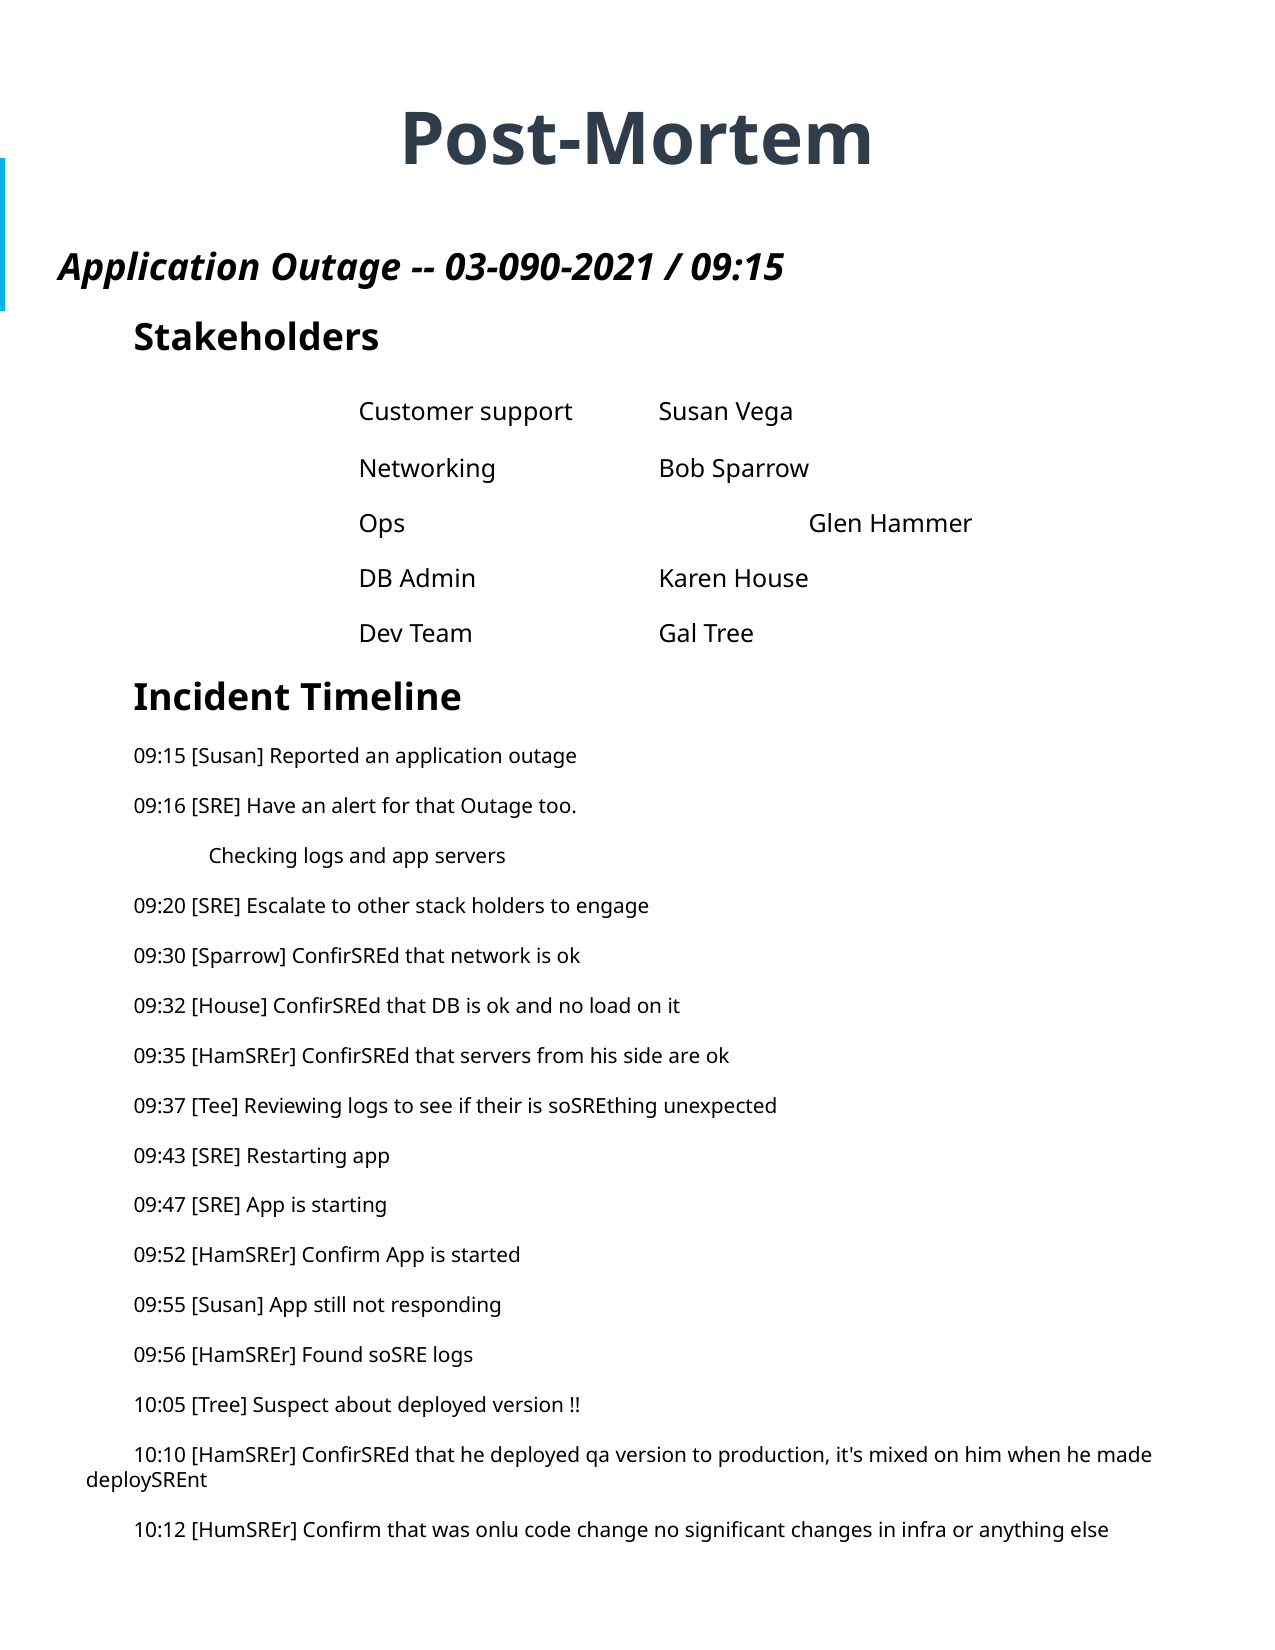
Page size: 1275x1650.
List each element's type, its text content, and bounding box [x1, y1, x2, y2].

title Post-Mortem [43, 43, 1232, 227]
list Application Outage -- 03-090-2021 / 09:15 Stakeholders Customer support Susan Vega Networking Bob Sparrow Ops Glen Hammer DB Admin Karen House Dev Team Gal Tree Incident Timeline 09:15 [Susan] Reported an application outage 09:16 [SRE] Have an alert for that Outage too. Checking logs and app servers 09:20 [SRE] Escalate to other stack holders to engage 09:30 [Sparrow] ConfirSREd that network is ok 09:32 [House] ConfirSREd that DB is ok and no load on it 09:35 [HamSREr] ConfirSREd that servers from his side are ok 09:37 [Tee] Reviewing logs to see if their is soSREthing unexpected 09:43 [SRE] Restarting app 09:47 [SRE] App is starting 09:52 [HamSREr] Confirm App is started 09:55 [Susan] App still not responding 09:56 [HamSREr] Found soSRE logs 10:05 [Tree] Suspect about deployed version !! 10:10 [HamSREr] ConfirSREd that he deployed qa version to production, it's mixed on him when he made deploySREnt 10:12 [HumSREr] Confirm that was onlu code change no significant changes in infra or anything else [43, 227, 1232, 1629]
